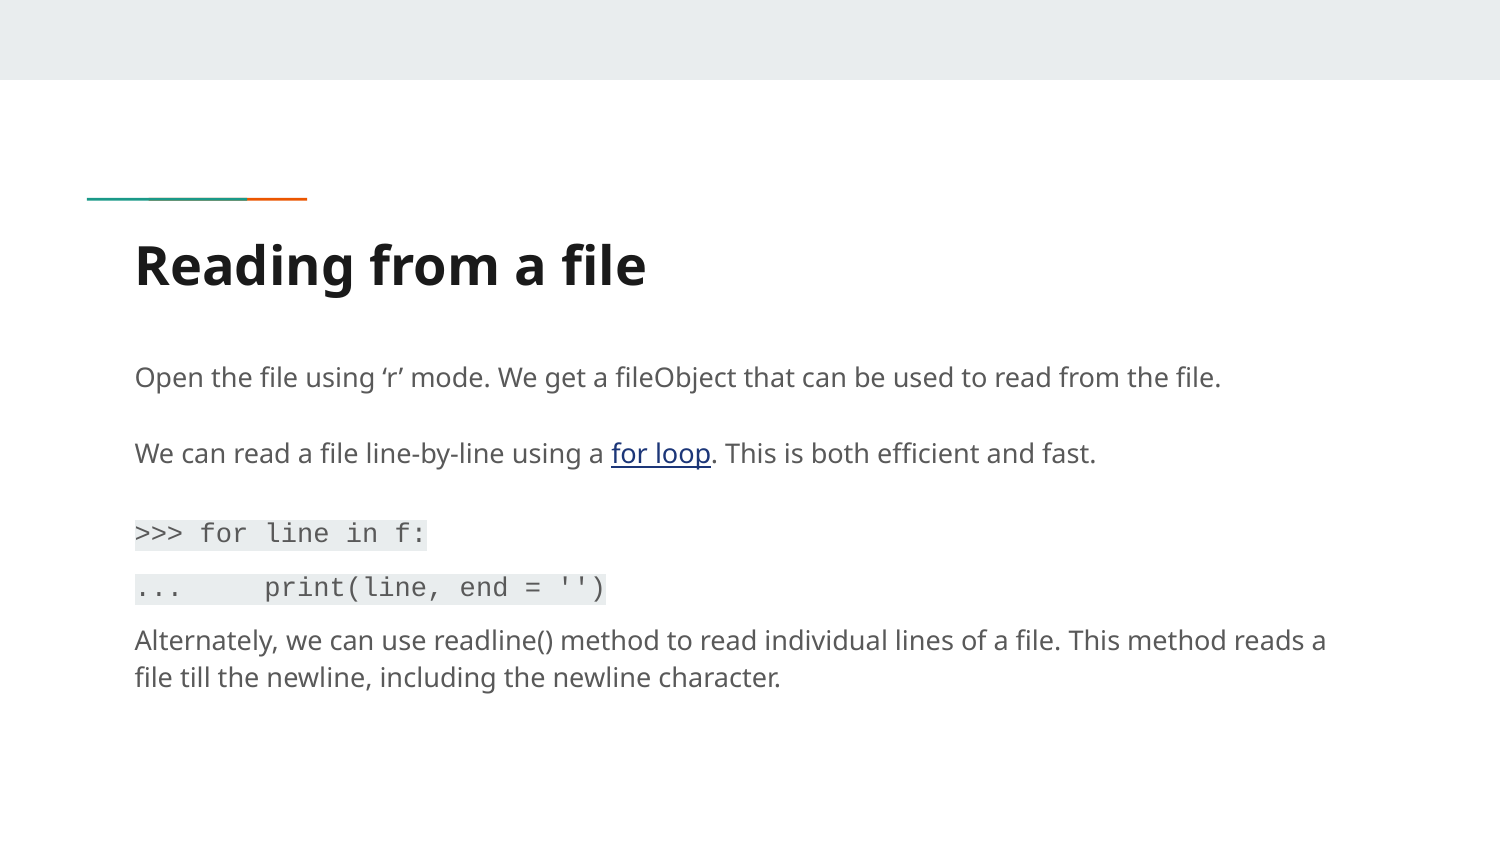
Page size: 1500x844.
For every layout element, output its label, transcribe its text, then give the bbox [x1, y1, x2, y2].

title Reading from a file [119, 216, 1381, 305]
list Open the file using ‘r’ mode. We get a fileObject that can be used to read from the file. We can read a file line-by-line using a for loop. This is both efficient and fast. >>> for line in f: ... print(line, end = '') Alternately, we can use readline() method to read individual lines of a file. This method reads a file till the newline, including the newline character. [119, 341, 1381, 712]
